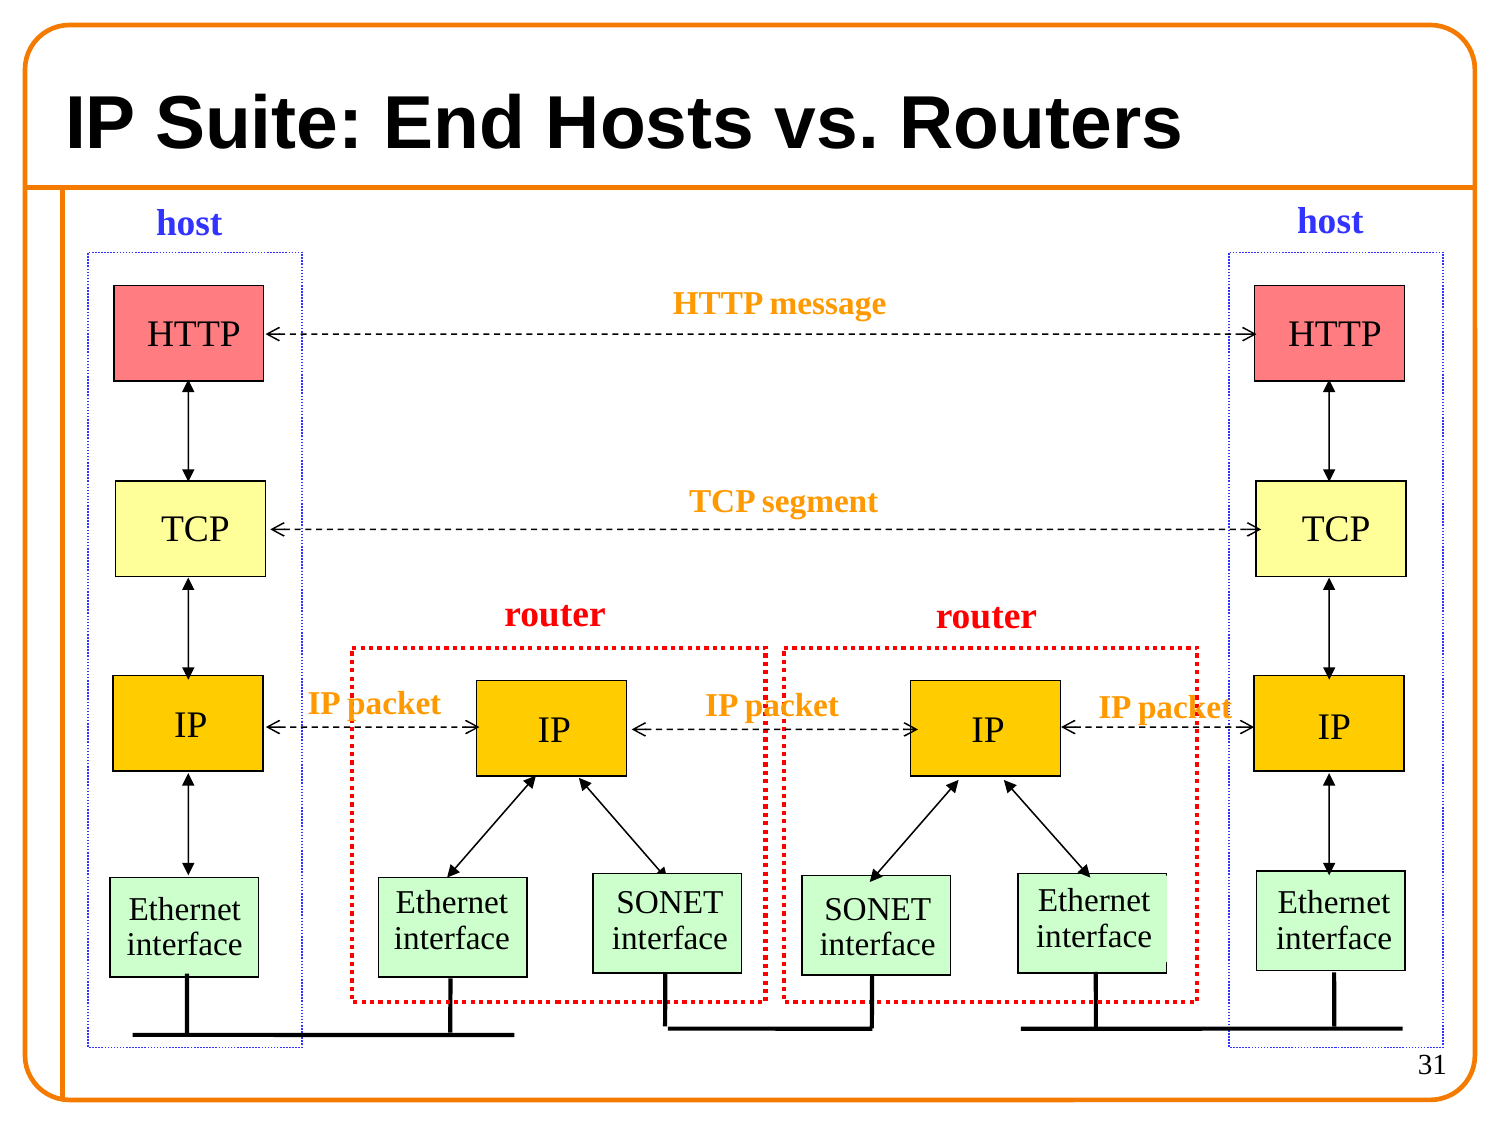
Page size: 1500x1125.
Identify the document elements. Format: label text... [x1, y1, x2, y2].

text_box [112, 675, 264, 772]
text_box [783, 647, 1198, 1003]
title IP Suite: End Hosts vs. Routers [50, 62, 1374, 175]
slide_number 31 [1312, 1037, 1463, 1101]
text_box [910, 680, 1061, 777]
text_box TCP segment [674, 471, 894, 526]
text_box [1237, 326, 1257, 342]
text_box [1248, 723, 1255, 731]
text_box HTTP message [658, 273, 902, 329]
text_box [476, 680, 627, 777]
text_box [88, 252, 302, 1048]
text_box [1241, 522, 1262, 537]
text_box router [921, 583, 1053, 644]
text_box IP packet [1083, 678, 1248, 733]
text_box [631, 722, 652, 737]
text_box [351, 647, 766, 1003]
text_box IP packet [690, 675, 855, 731]
text_box host [1282, 188, 1379, 248]
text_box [1017, 873, 1169, 974]
text_box [1229, 252, 1443, 1048]
text_box router [489, 581, 621, 642]
text_box IP packet [292, 673, 457, 729]
text_box host [141, 190, 238, 251]
text_box [265, 326, 285, 342]
text_box [270, 522, 290, 537]
